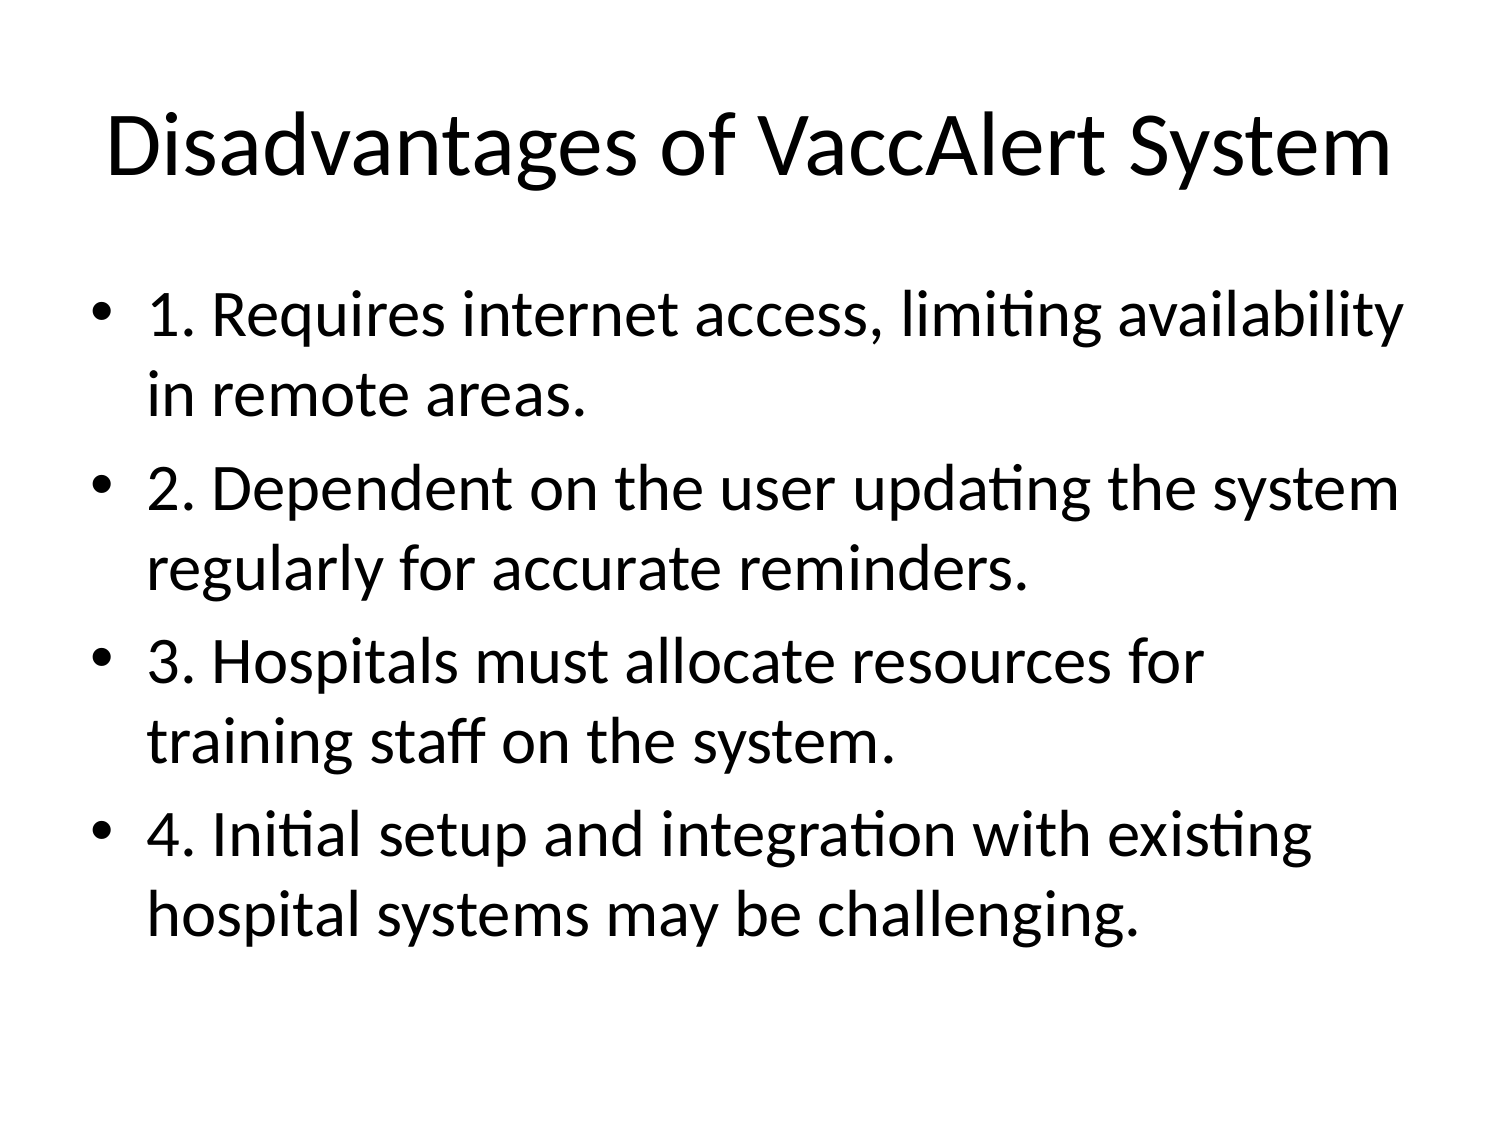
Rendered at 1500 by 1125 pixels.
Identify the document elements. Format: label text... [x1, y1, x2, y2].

title Disadvantages of VaccAlert System [75, 45, 1425, 233]
list 1. Requires internet access, limiting availability in remote areas. 2. Dependent on the user updating the system regularly for accurate reminders. 3. Hospitals must allocate resources for training staff on the system. 4. Initial setup and integration with existing hospital systems may be challenging. [75, 262, 1425, 1005]
